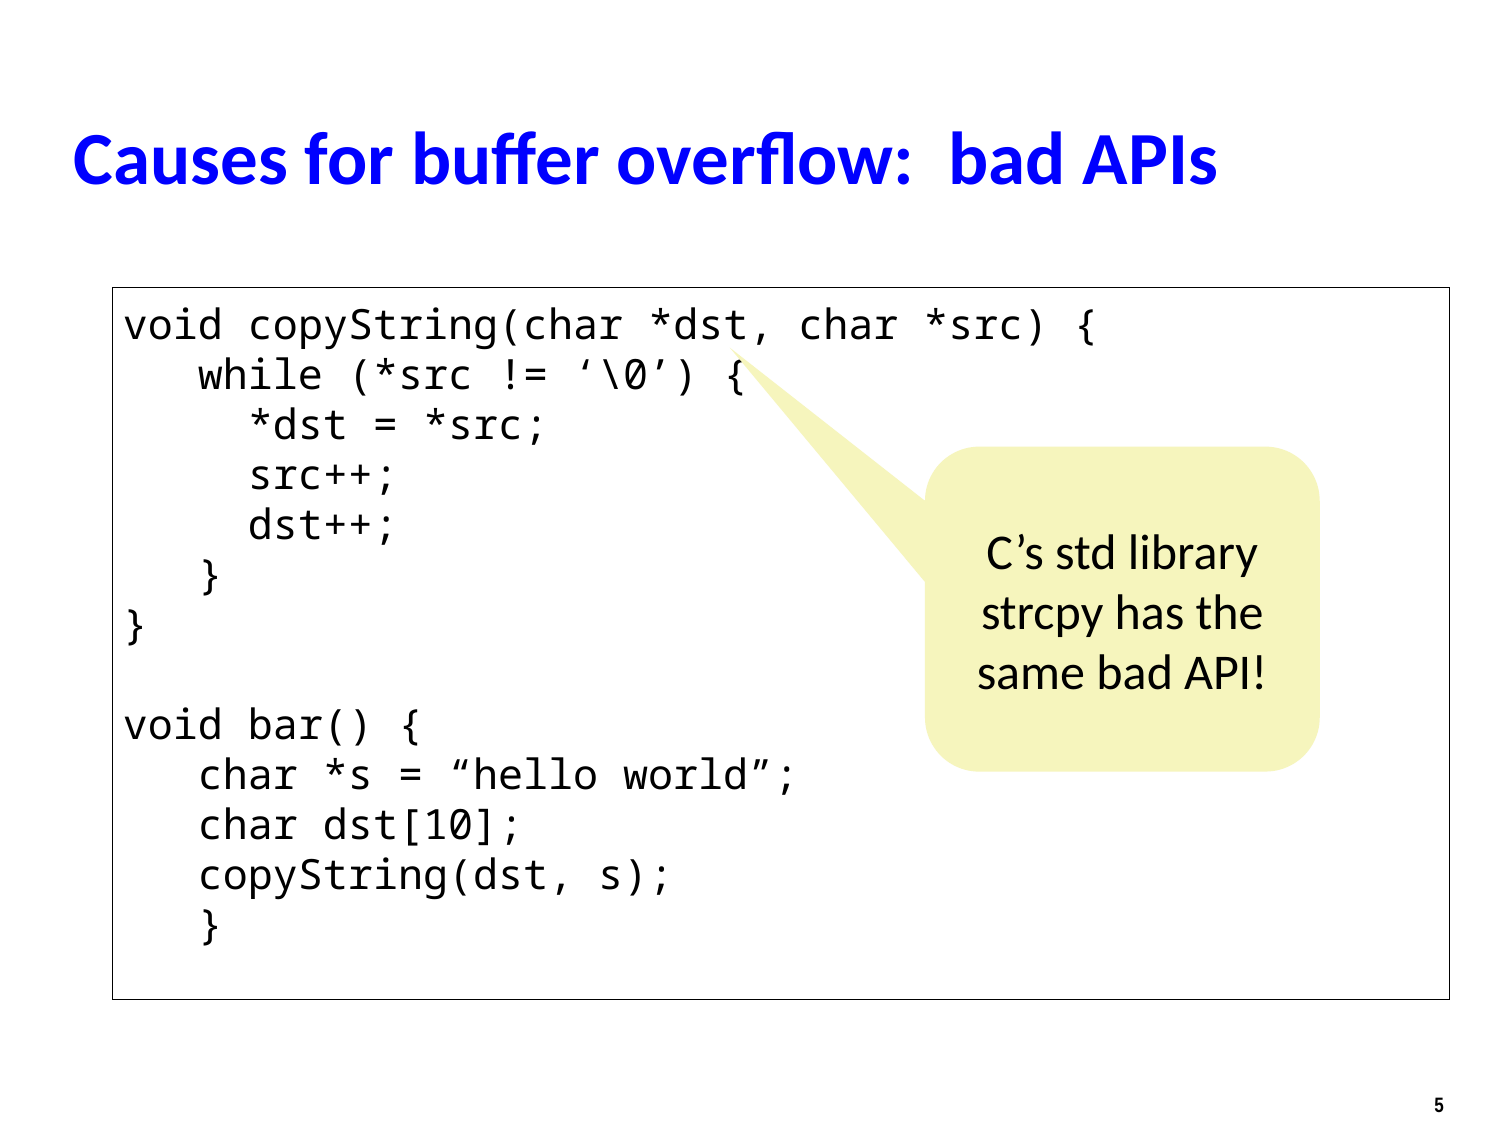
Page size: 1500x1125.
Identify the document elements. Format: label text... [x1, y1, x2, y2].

text_box void copyString(char *dst, char *src) { while (*src != ‘\0’) { *dst = *src; src++; dst++; } } void bar() { char *s = “hello world”; char dst[10]; copyString(dst, s); } [112, 287, 1450, 1000]
text_box C’s std library strcpy has the same bad API! [729, 347, 1320, 772]
title Causes for buffer overflow: bad APIs [58, 71, 1476, 238]
